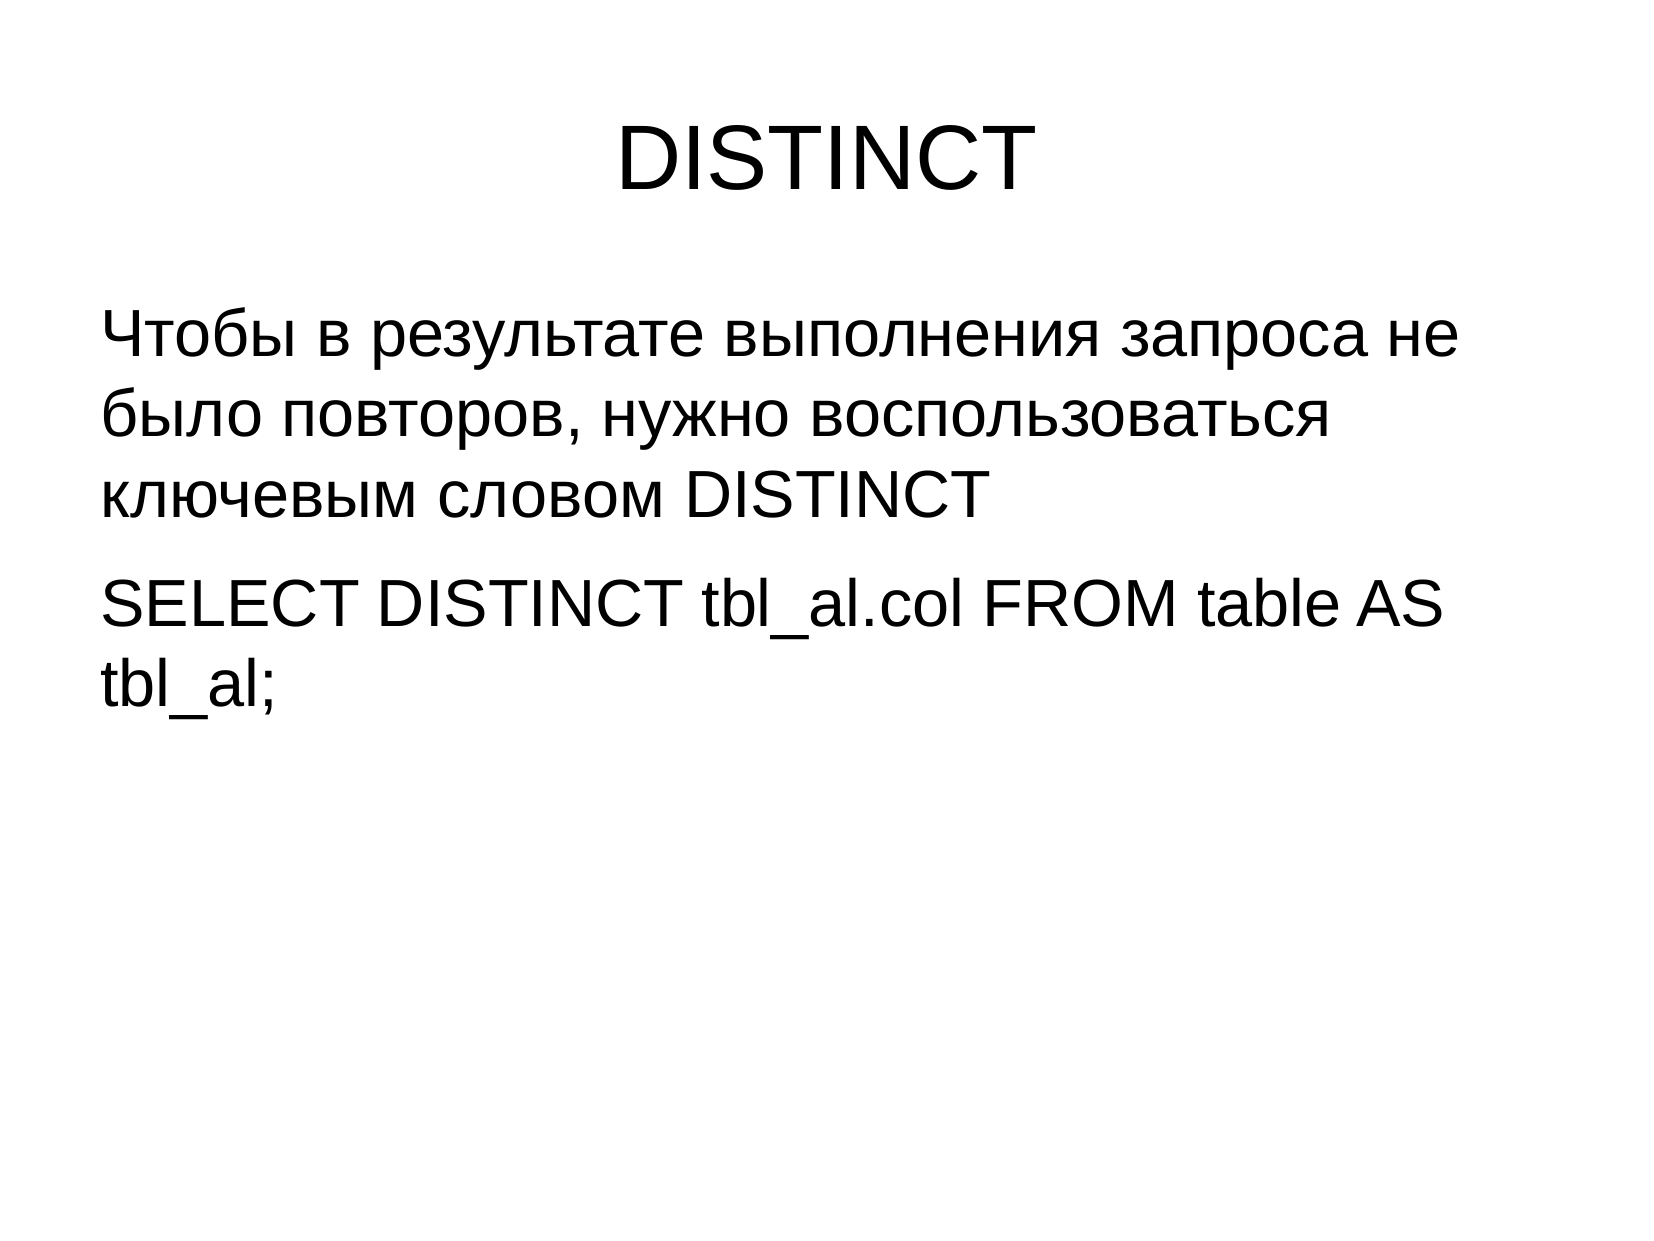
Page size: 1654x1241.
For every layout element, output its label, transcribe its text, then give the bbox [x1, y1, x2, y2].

text_box DISTINCT [82, 49, 1571, 257]
text_box Чтобы в результате выполнения запроса не было повторов, нужно воспользоваться ключевым словом DISTINCT SELECT DISTINCT tbl_al.col FROM table AS tbl_al; [82, 290, 1571, 1010]
